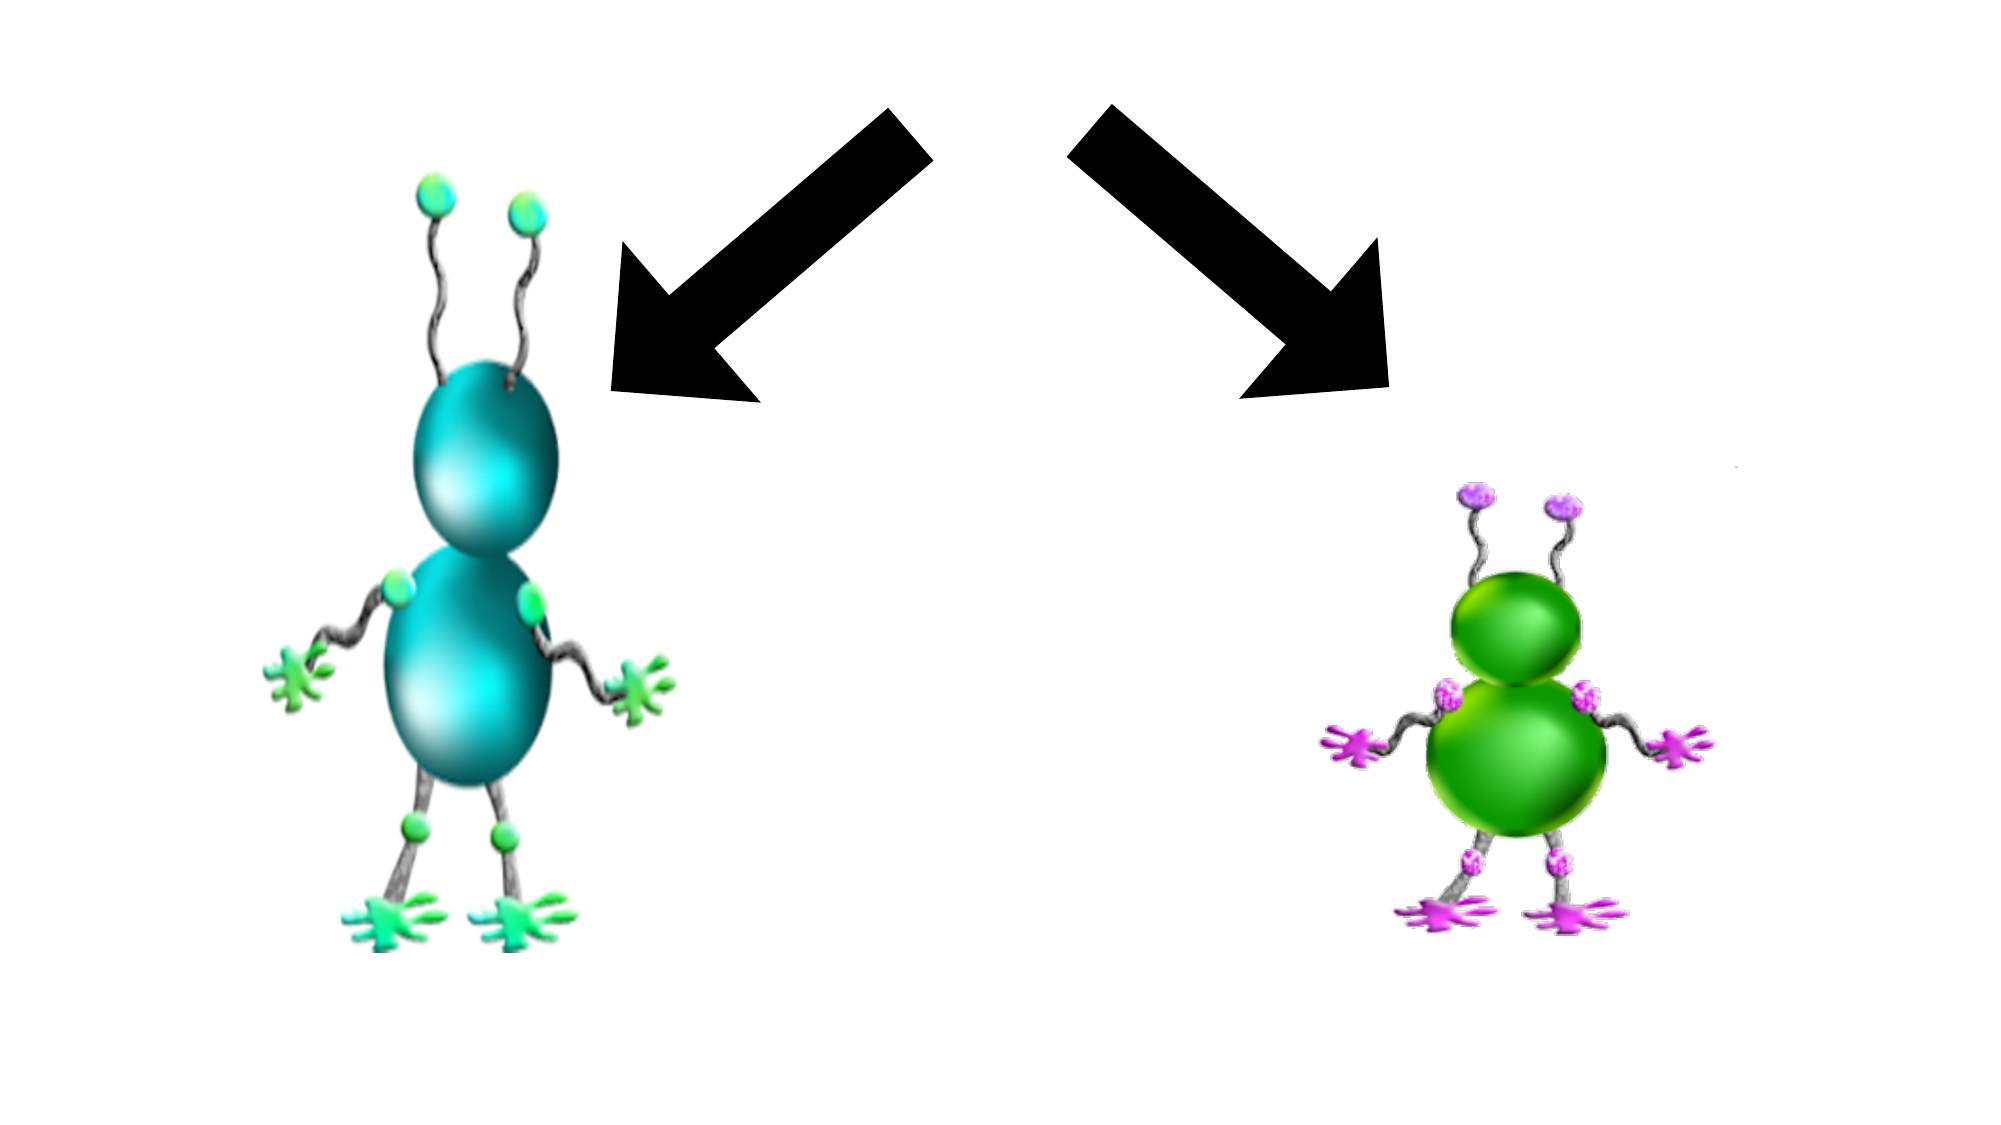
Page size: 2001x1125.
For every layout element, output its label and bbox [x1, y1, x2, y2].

picture [1288, 465, 1738, 954]
text_box [678, 107, 934, 403]
picture [262, 171, 678, 954]
text_box [1066, 103, 1390, 399]
